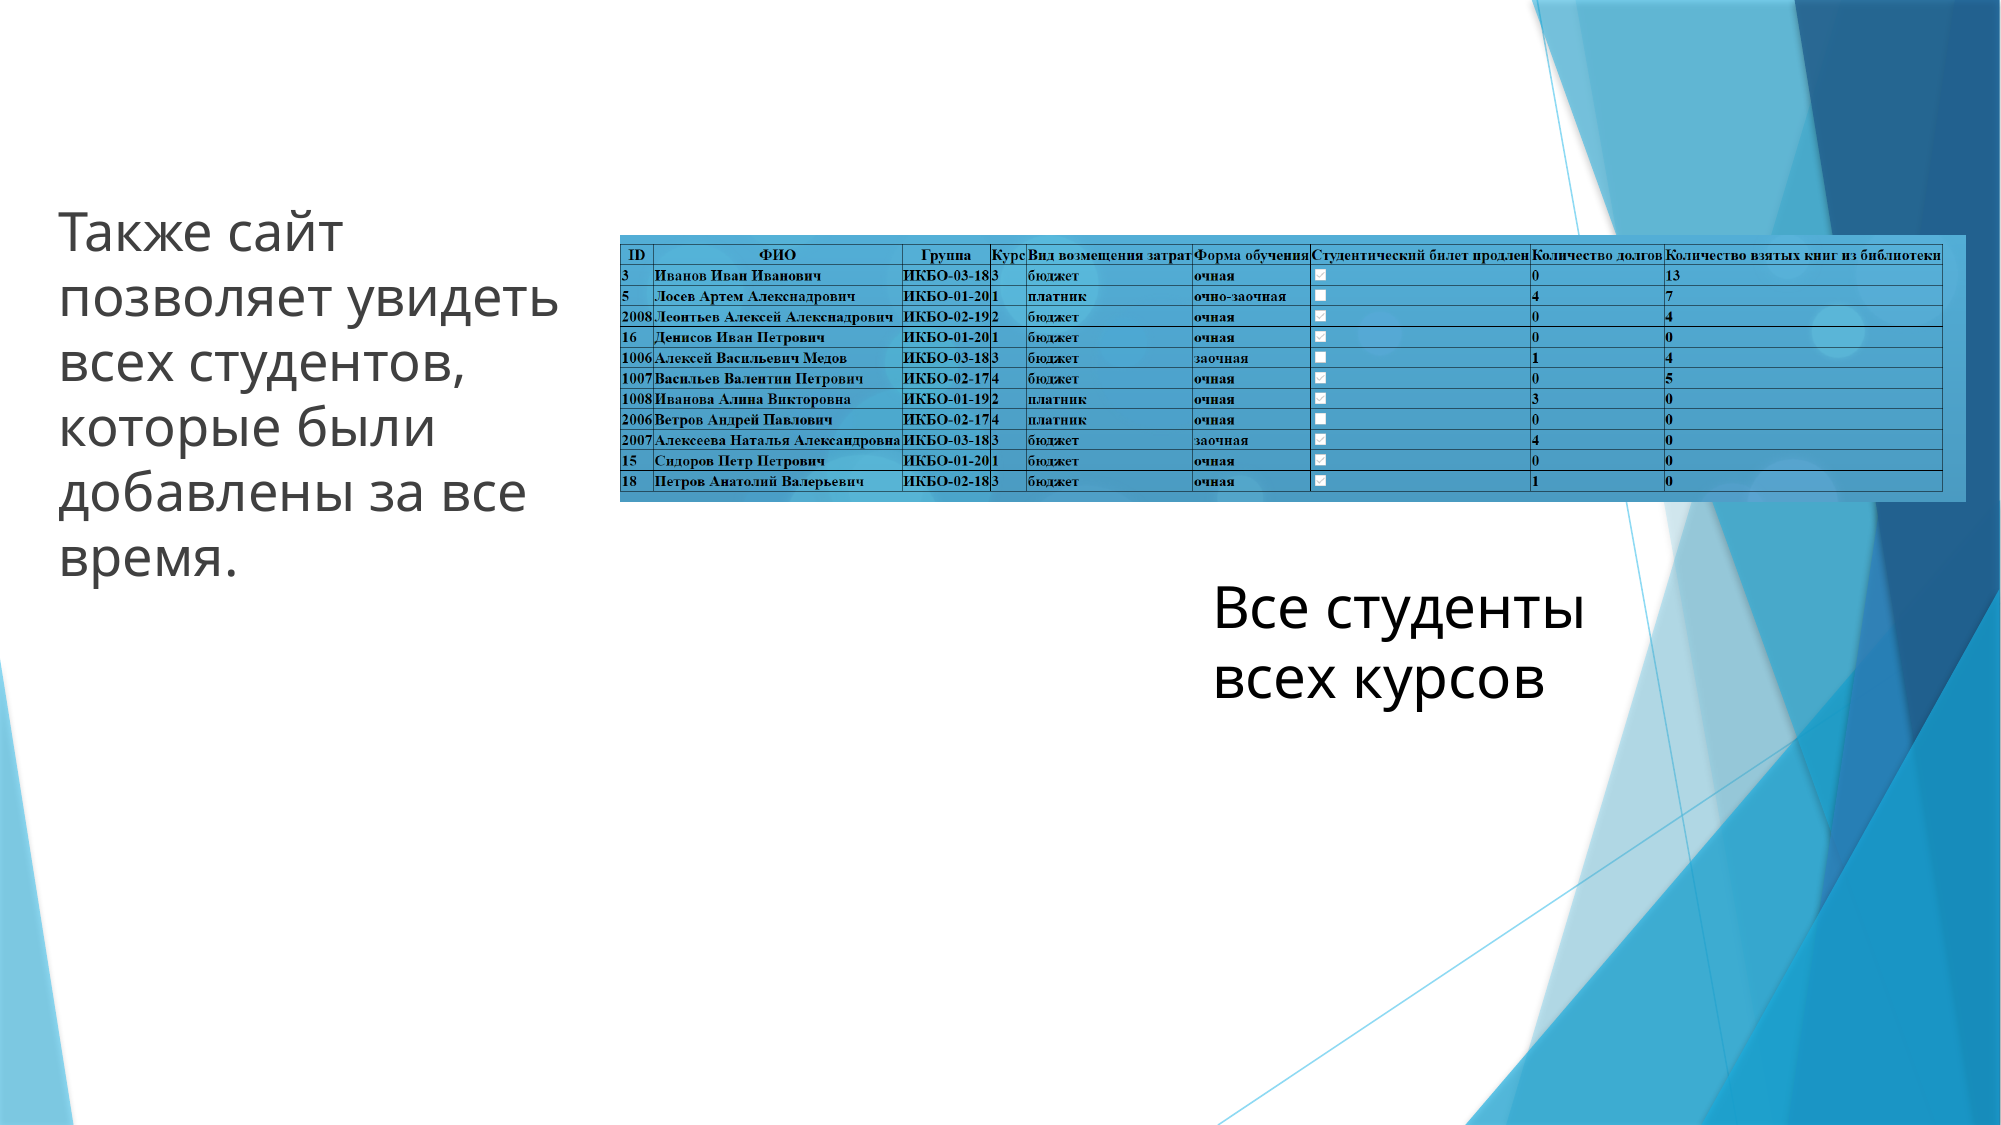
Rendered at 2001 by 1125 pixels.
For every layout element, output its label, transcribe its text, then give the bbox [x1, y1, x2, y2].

text_box Также сайт позволяет увидеть всех студентов, которые были добавлены за все время. [43, 189, 614, 595]
picture [612, 235, 1966, 502]
text_box Все студенты всех курсов [1197, 562, 1625, 718]
